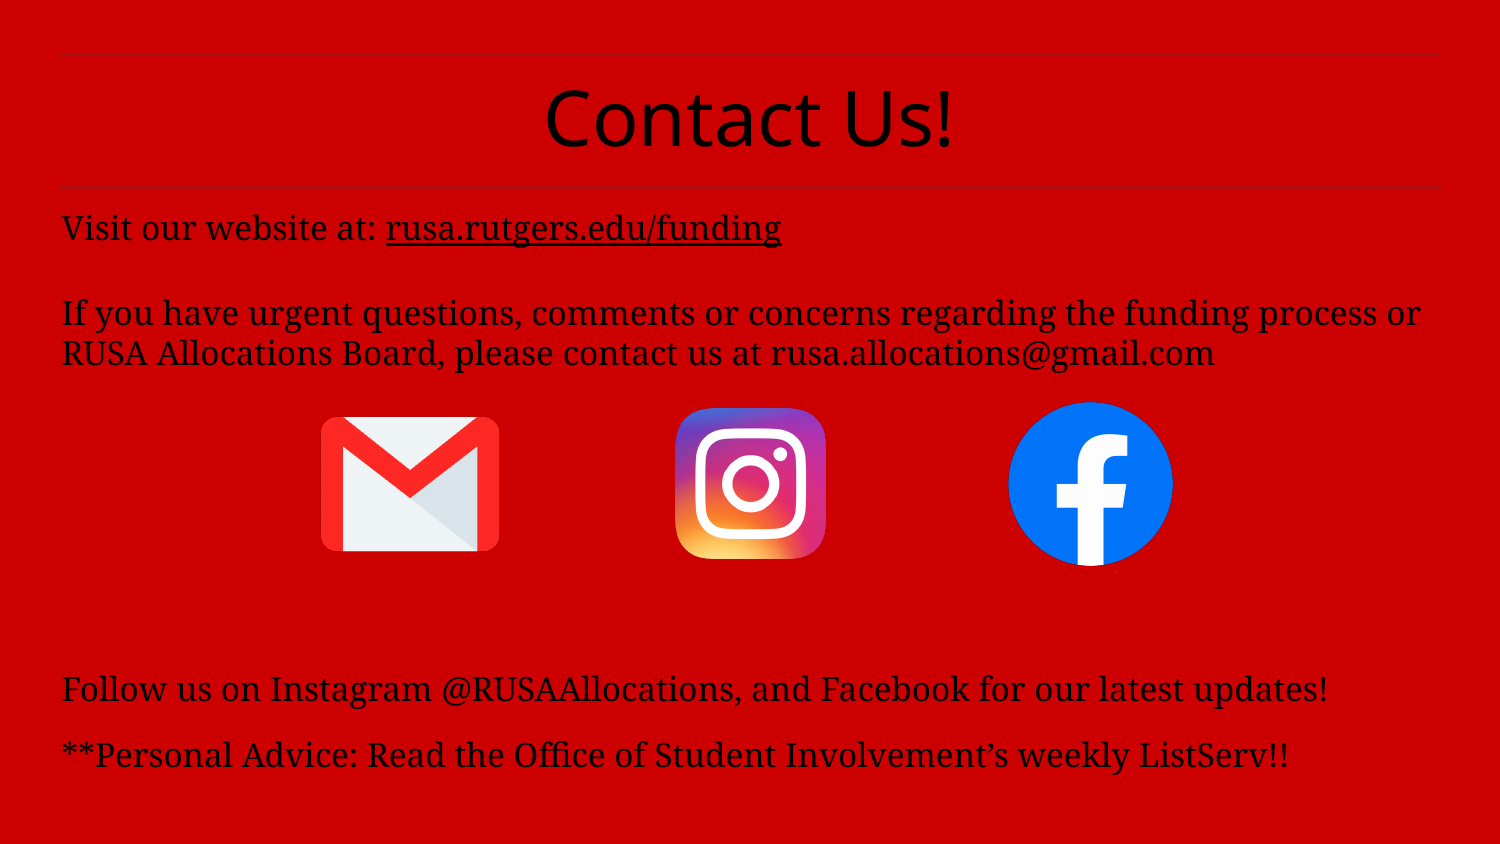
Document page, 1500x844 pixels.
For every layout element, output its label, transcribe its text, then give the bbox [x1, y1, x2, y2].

picture [675, 408, 826, 560]
title Contact Us! [58, 70, 1442, 173]
list Visit our website at: rusa.rutgers.edu/funding If you have urgent questions, comments or concerns regarding the funding process or RUSA Allocations Board, please contact us at rusa.allocations@gmail.com Follow us on Instagram @RUSAAllocations, and Facebook for our latest updates! **Personal Advice: Read the Office of Student Involvement’s weekly ListServ!! [58, 227, 1442, 755]
picture [314, 387, 507, 580]
picture [994, 387, 1187, 580]
